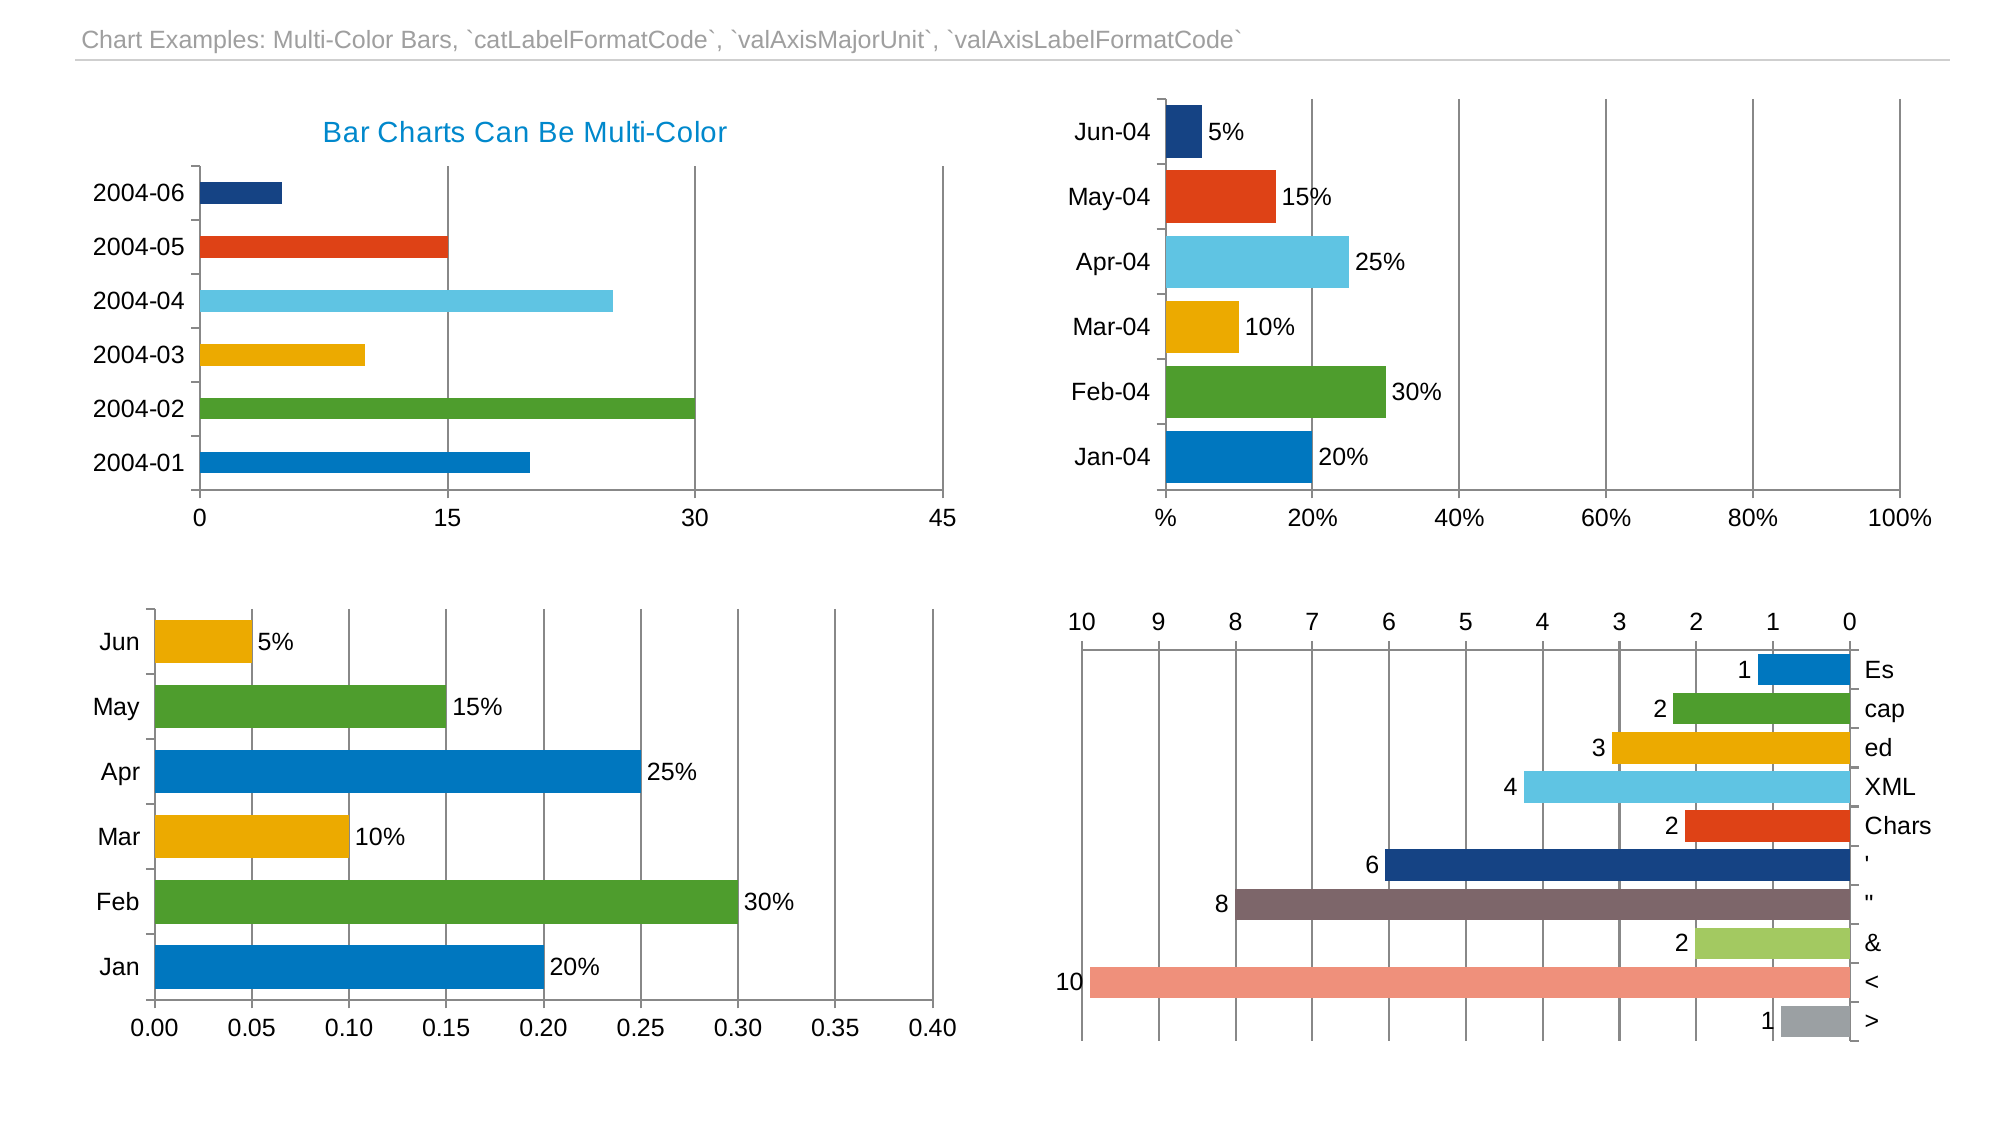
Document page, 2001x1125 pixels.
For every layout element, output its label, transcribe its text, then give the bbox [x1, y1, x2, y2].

chart [74, 599, 976, 1051]
chart [1049, 89, 1951, 541]
chart [1049, 599, 1951, 1051]
chart [74, 89, 976, 541]
table_header Chart Examples: Multi-Color Bars, `catLabelFormatCode`, `valAxisMajorUnit`, `valAxisLabelFormatCode` [75, 19, 1950, 59]
